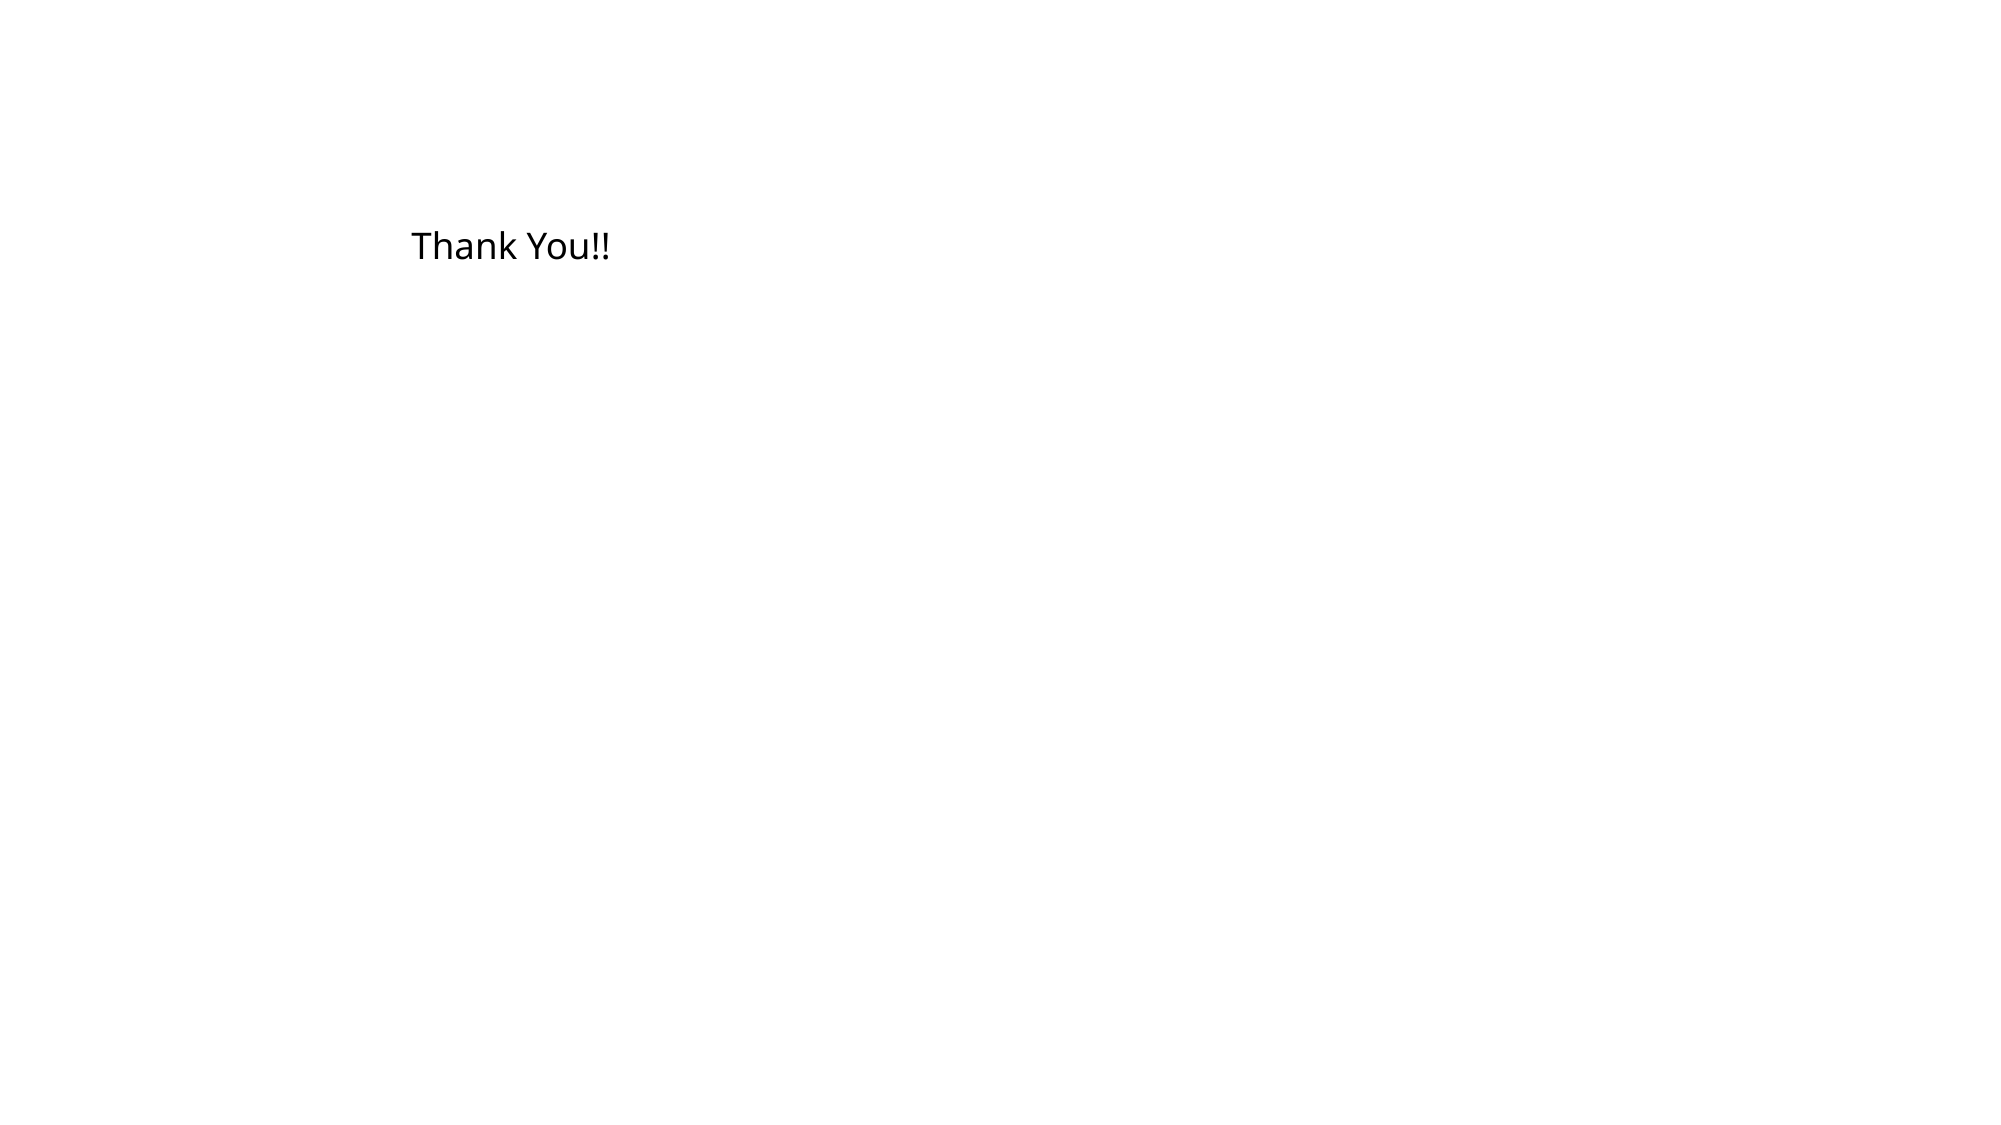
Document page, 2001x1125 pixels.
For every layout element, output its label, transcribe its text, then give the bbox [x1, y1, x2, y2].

title Thank You!! [137, 59, 1863, 278]
